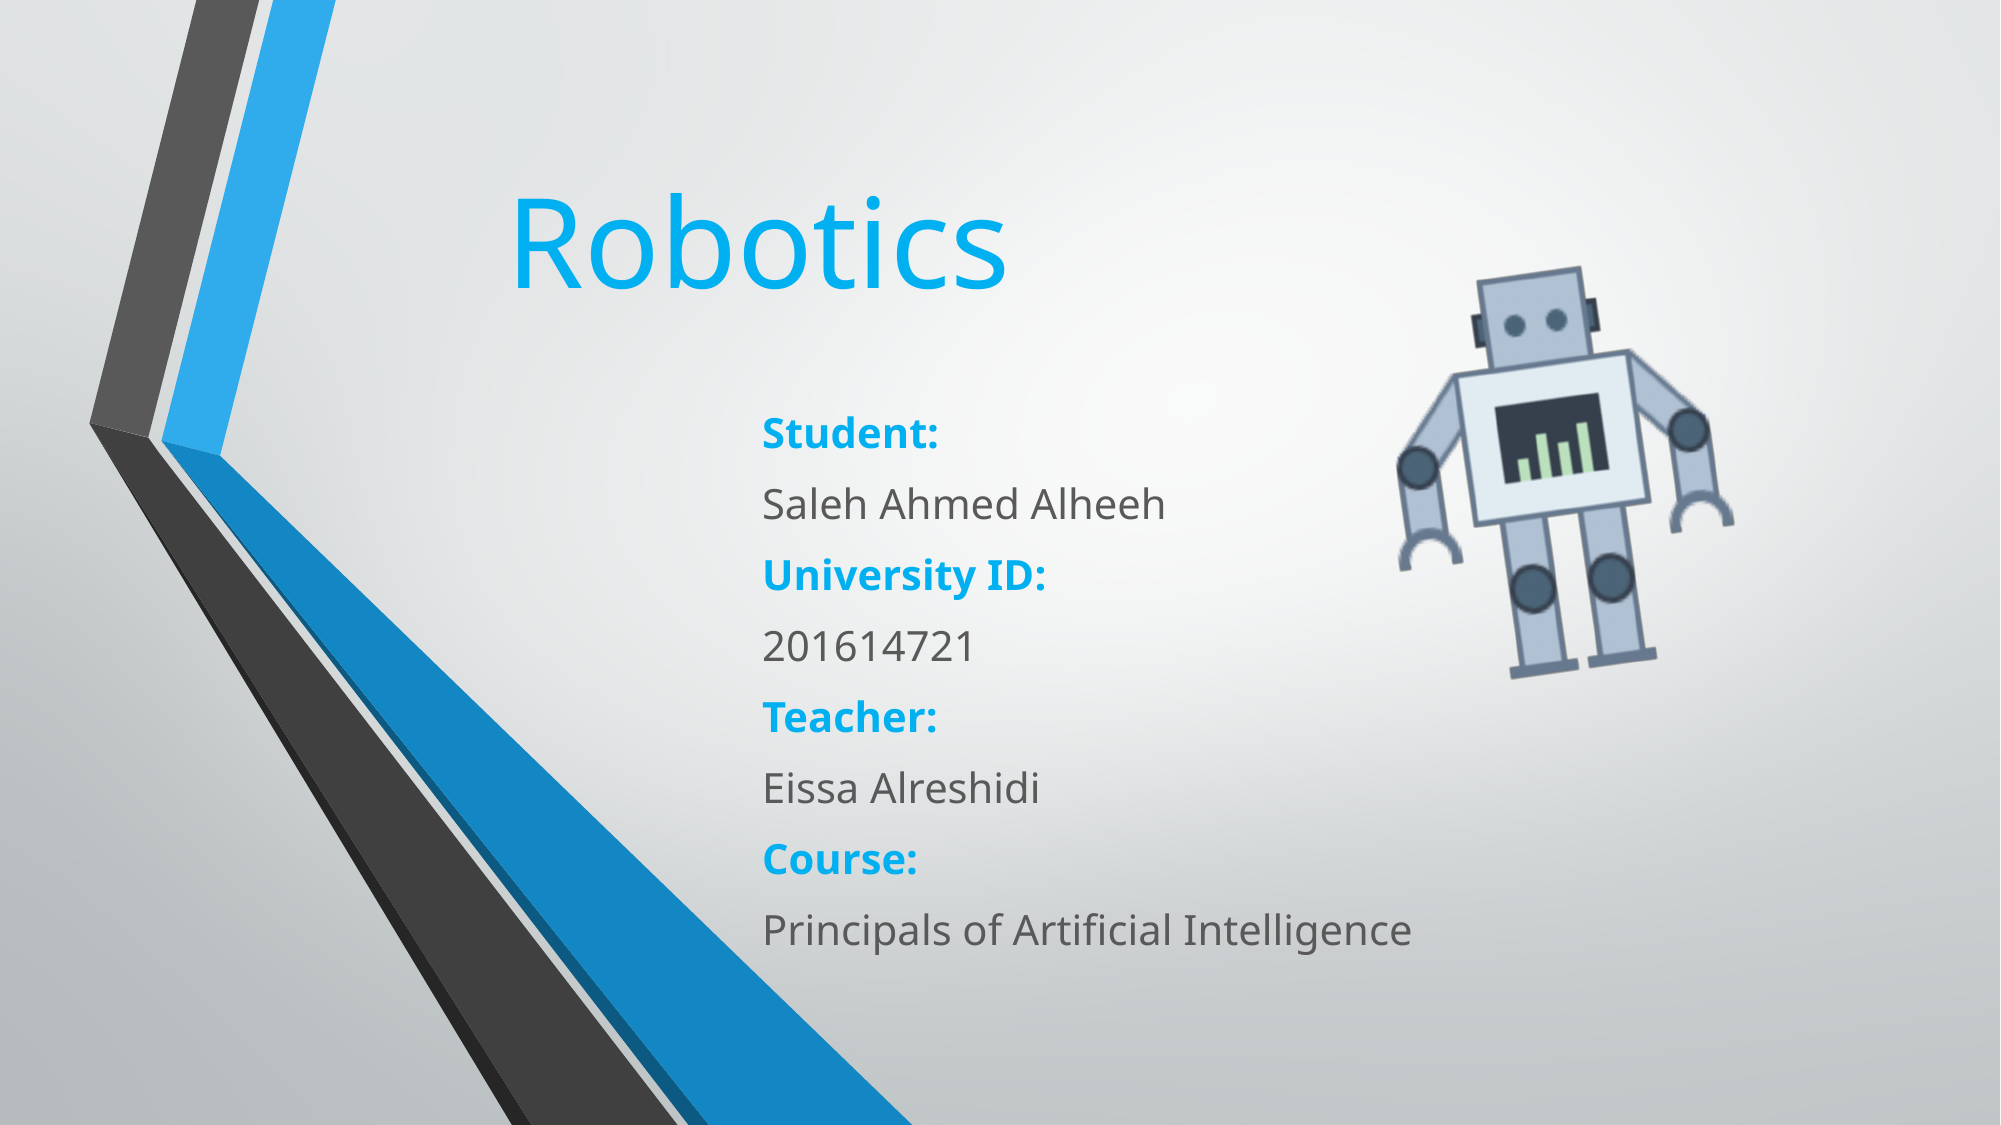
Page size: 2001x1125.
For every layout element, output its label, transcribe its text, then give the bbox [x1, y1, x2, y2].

picture [1319, 224, 1794, 718]
title Robotics [322, 73, 1026, 471]
subtitle Student: Saleh Ahmed Alheeh University ID: 201614721 Teacher: Eissa Alreshidi Course: Principals of Artificial Intelligence [747, 399, 1446, 888]
